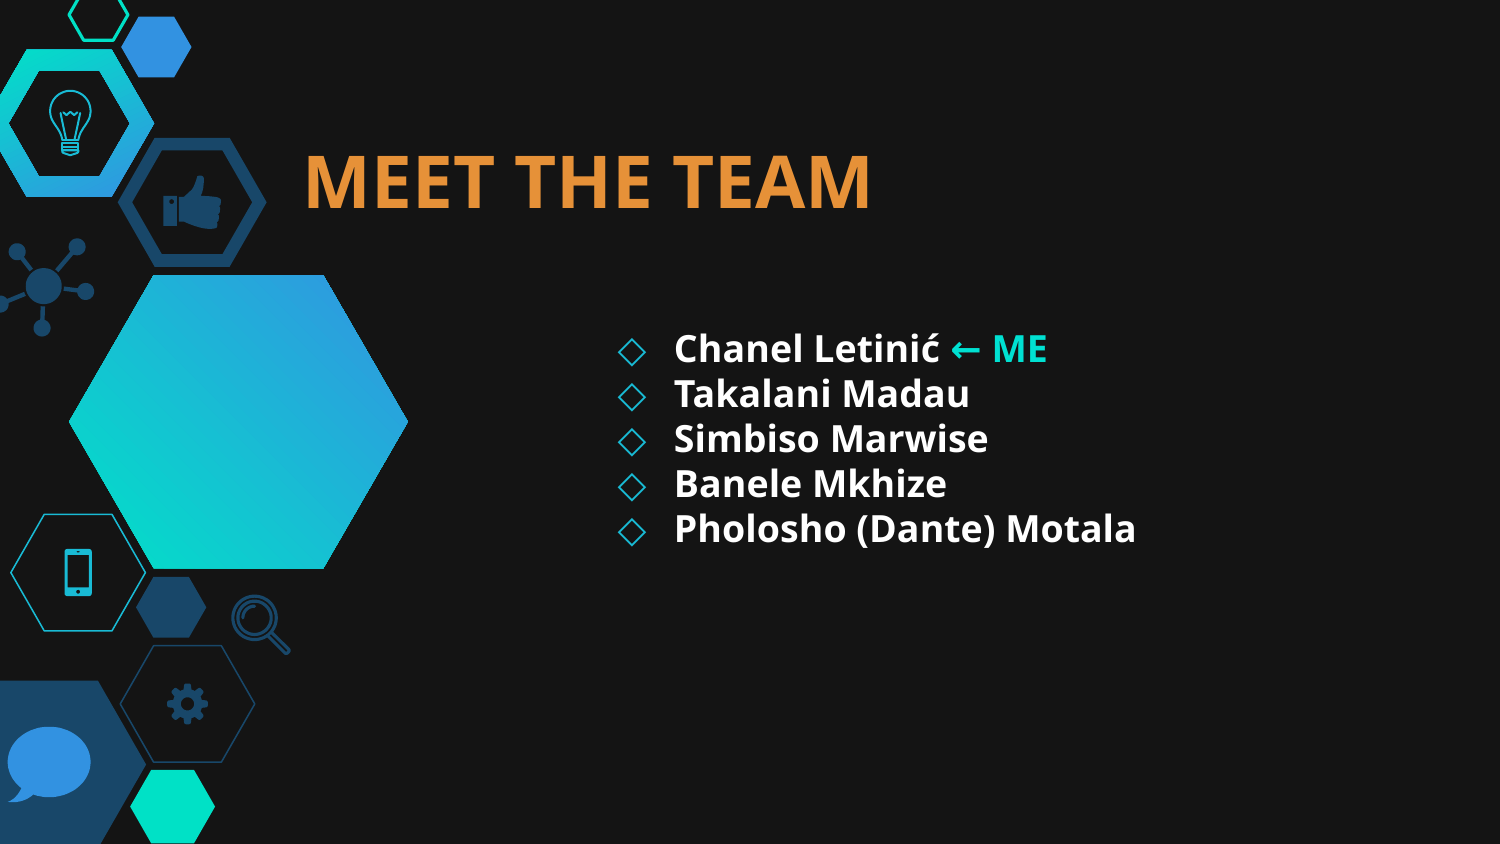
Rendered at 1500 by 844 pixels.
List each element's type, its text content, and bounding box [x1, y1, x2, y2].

title MEET THE TEAM [287, 48, 1213, 239]
list Chanel Letinić ← ME Takalani Madau Simbiso Marwise Banele Mkhize Pholosho (Dante) Motala [584, 310, 1213, 673]
